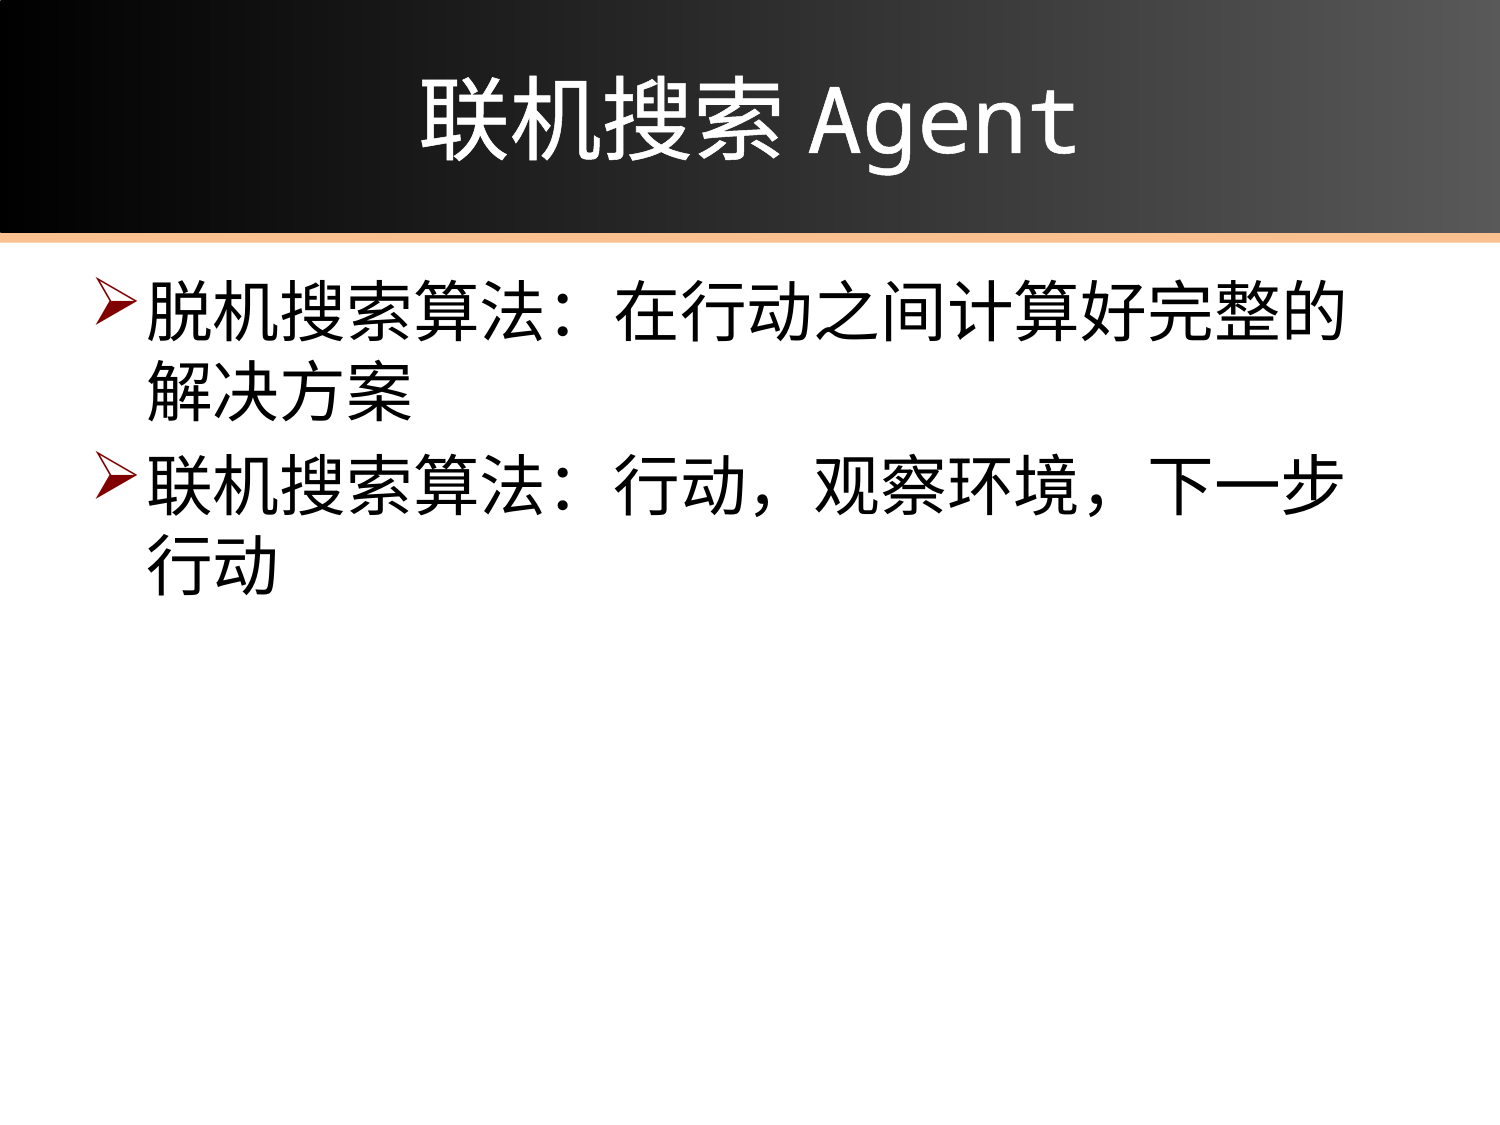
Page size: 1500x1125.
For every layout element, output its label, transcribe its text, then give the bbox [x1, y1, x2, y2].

title 联机搜索Agent [0, 0, 1500, 233]
list 脱机搜索算法：在行动之间计算好完整的解决方案 联机搜索算法：行动，观察环境，下一步行动 [75, 262, 1425, 1005]
